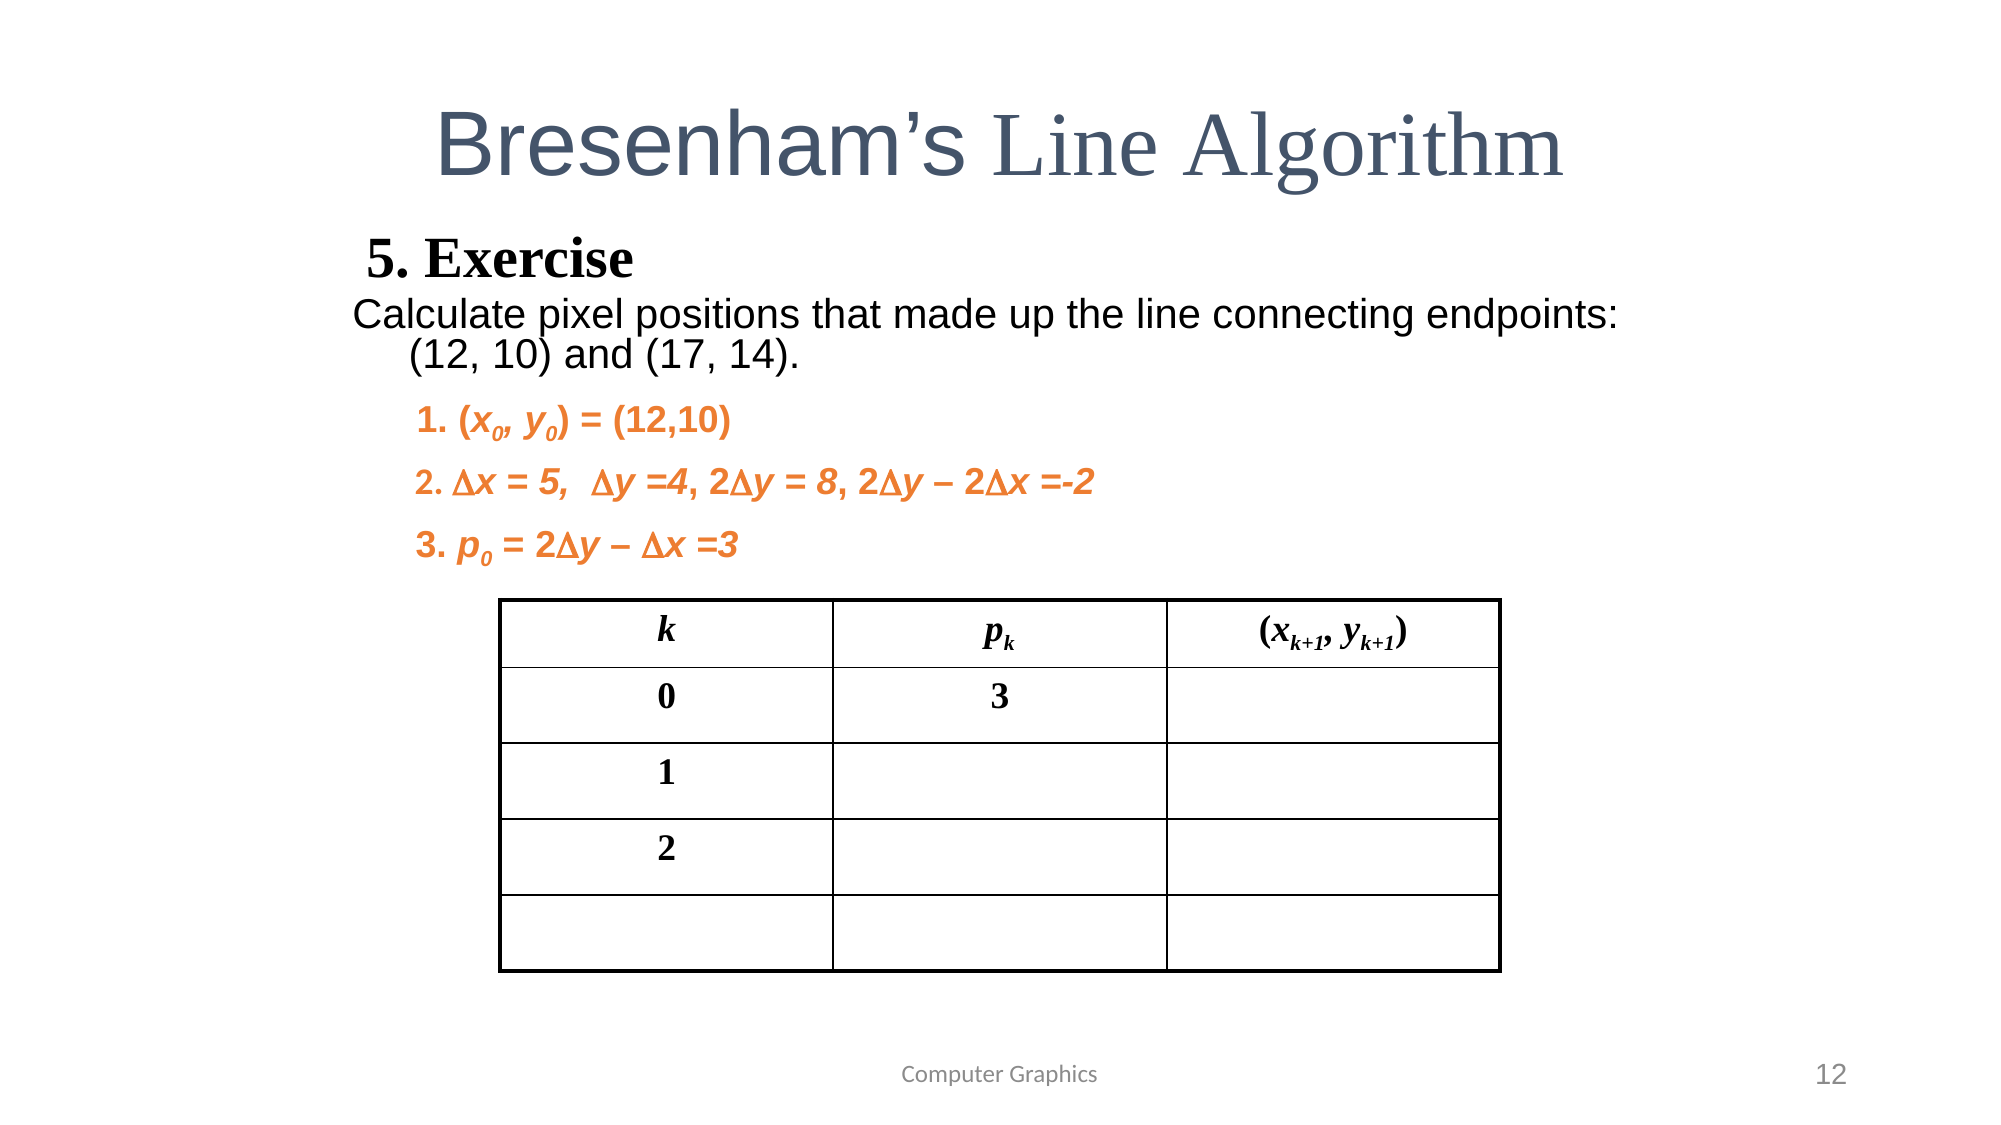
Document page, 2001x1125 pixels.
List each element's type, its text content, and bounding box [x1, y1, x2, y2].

slide_number 12 [1412, 1042, 1863, 1103]
table_cell [1168, 820, 1498, 894]
text_box 3. p0 = 2y – x =3 [400, 512, 754, 624]
table_cell 1 [502, 744, 832, 818]
table_cell 0 [502, 668, 832, 742]
text_box Bresenham’s Line Algorithm [324, 45, 1675, 233]
table_header k [502, 602, 832, 667]
table_cell [1168, 896, 1498, 969]
table_cell [834, 744, 1166, 818]
table_header (xk+1, yk+1) [1168, 602, 1498, 667]
table_cell [834, 896, 1166, 969]
table_header pk [834, 602, 1166, 667]
text_box 2. x = 5, y =4, 2y = 8, 2y – 2x =-2 [399, 450, 1272, 550]
footer Computer Graphics [662, 1042, 1338, 1103]
table_cell [1168, 744, 1498, 818]
text_box 1. (x0, y0) = (12,10) [401, 387, 747, 454]
table_cell 3 [834, 668, 1166, 742]
table_cell 2 [502, 820, 832, 894]
table_cell [1168, 668, 1498, 742]
text_box 5. Exercise Calculate pixel positions that made up the line connecting endpoints: (12, 10) and (17, 14). [337, 224, 1688, 400]
table_cell [502, 896, 832, 969]
table_cell [834, 820, 1166, 894]
